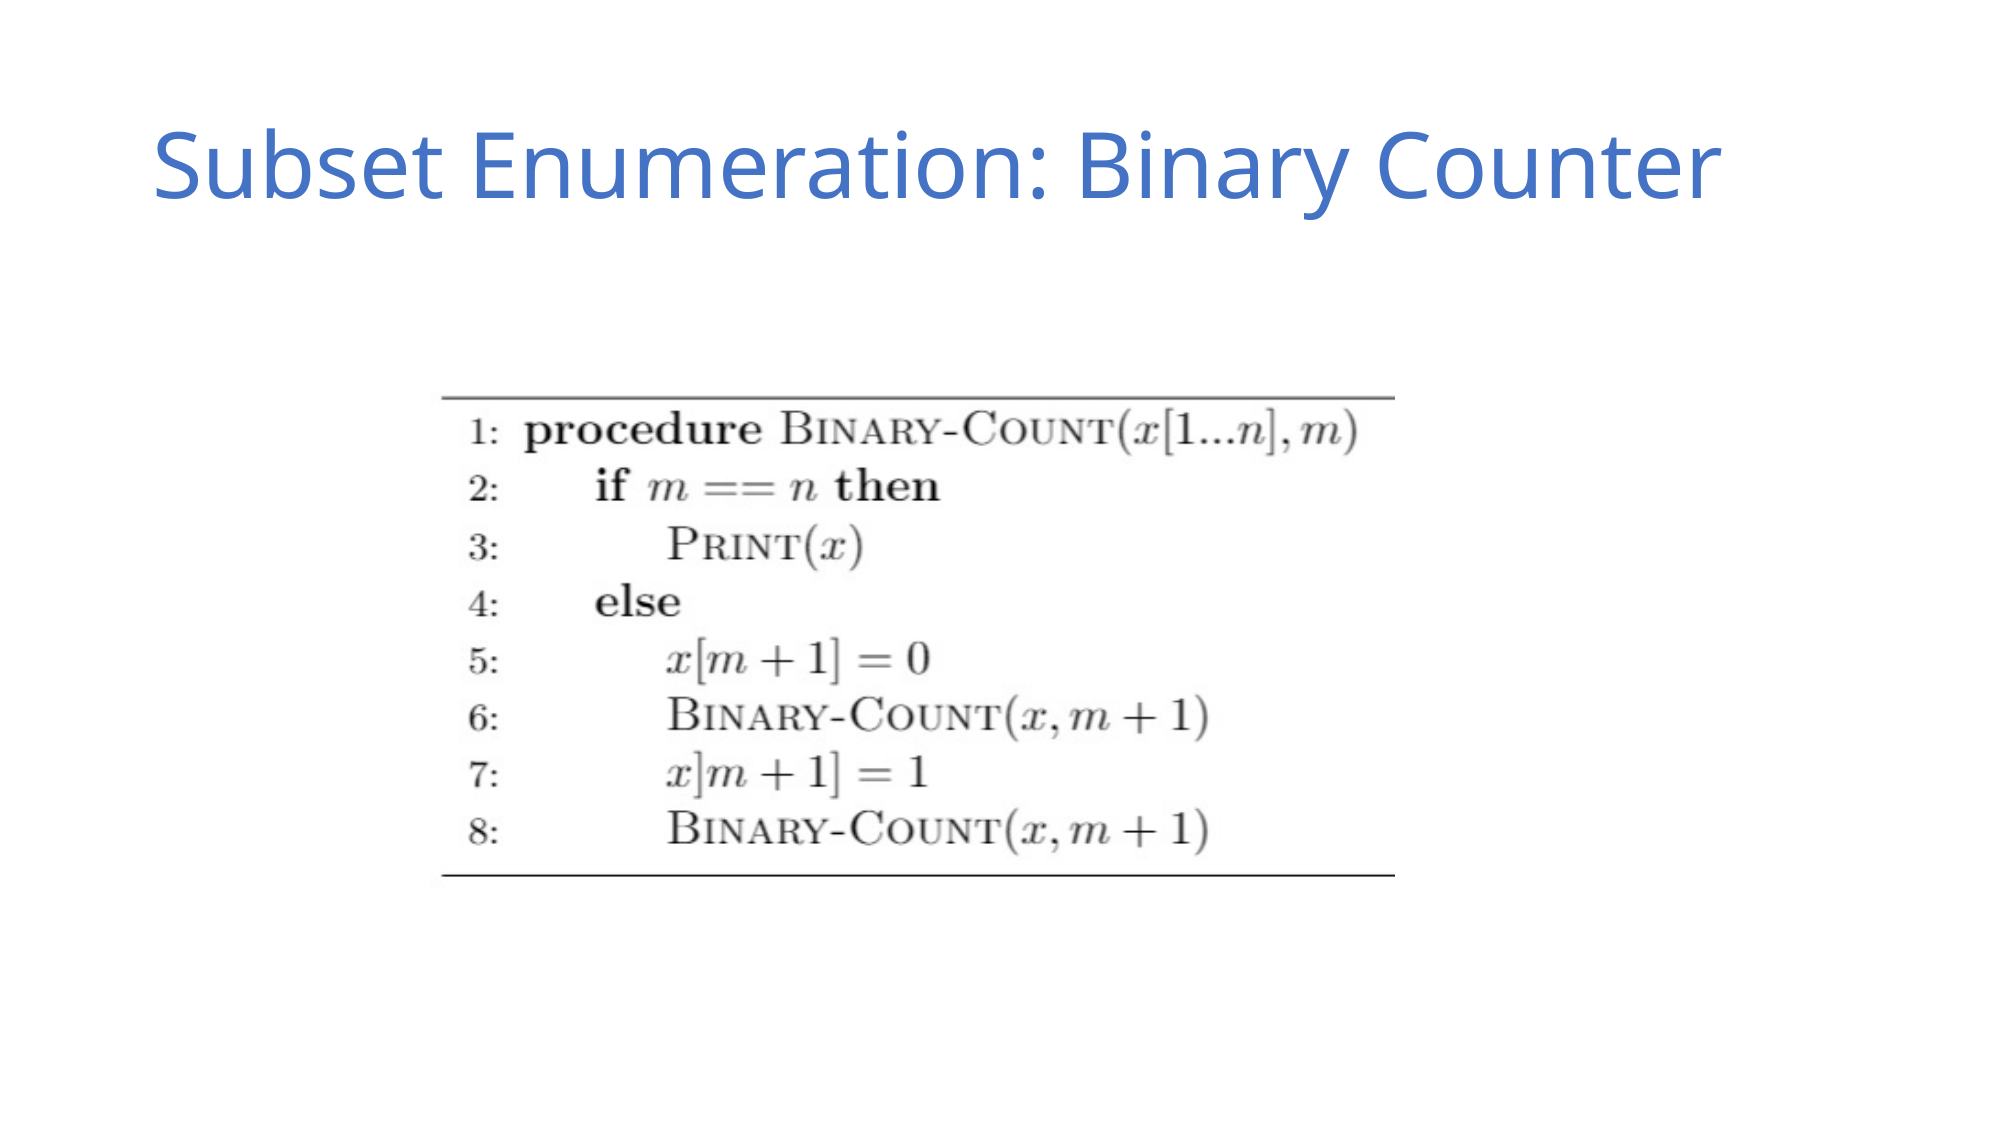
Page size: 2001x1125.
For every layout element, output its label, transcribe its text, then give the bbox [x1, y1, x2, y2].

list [416, 391, 1395, 888]
title Subset Enumeration: Binary Counter [137, 59, 1863, 278]
